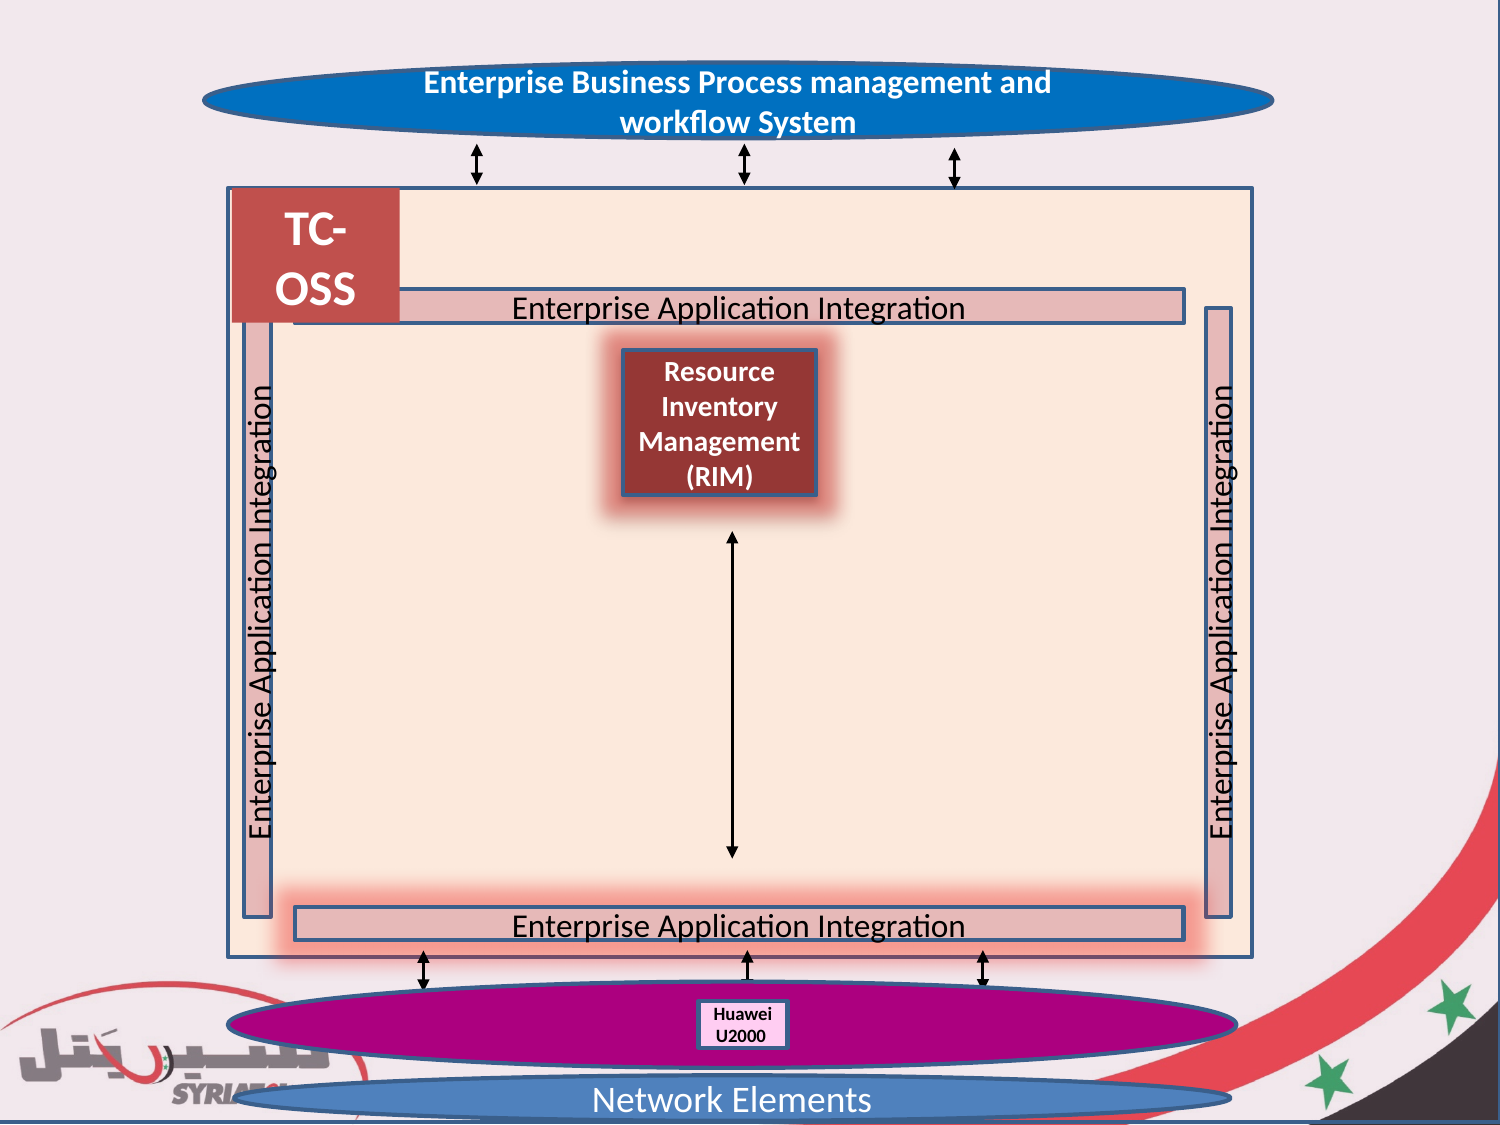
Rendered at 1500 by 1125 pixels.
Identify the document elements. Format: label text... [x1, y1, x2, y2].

text_box Resource Inventory Management (RIM) [621, 348, 818, 497]
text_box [227, 981, 1237, 1069]
text_box Enterprise Application Integration [293, 287, 1186, 325]
text_box [226, 186, 1254, 959]
text_box Enterprise Business Process management and workflow System [202, 60, 1275, 141]
text_box Enterprise Application Integration [242, 323, 273, 919]
text_box Network Elements [232, 1076, 1233, 1123]
text_box TC-OSS [231, 187, 400, 323]
text_box [0, 0, 1500, 1124]
text_box Enterprise Application Integration [1204, 306, 1233, 919]
text_box Enterprise Application Integration [293, 905, 1186, 942]
